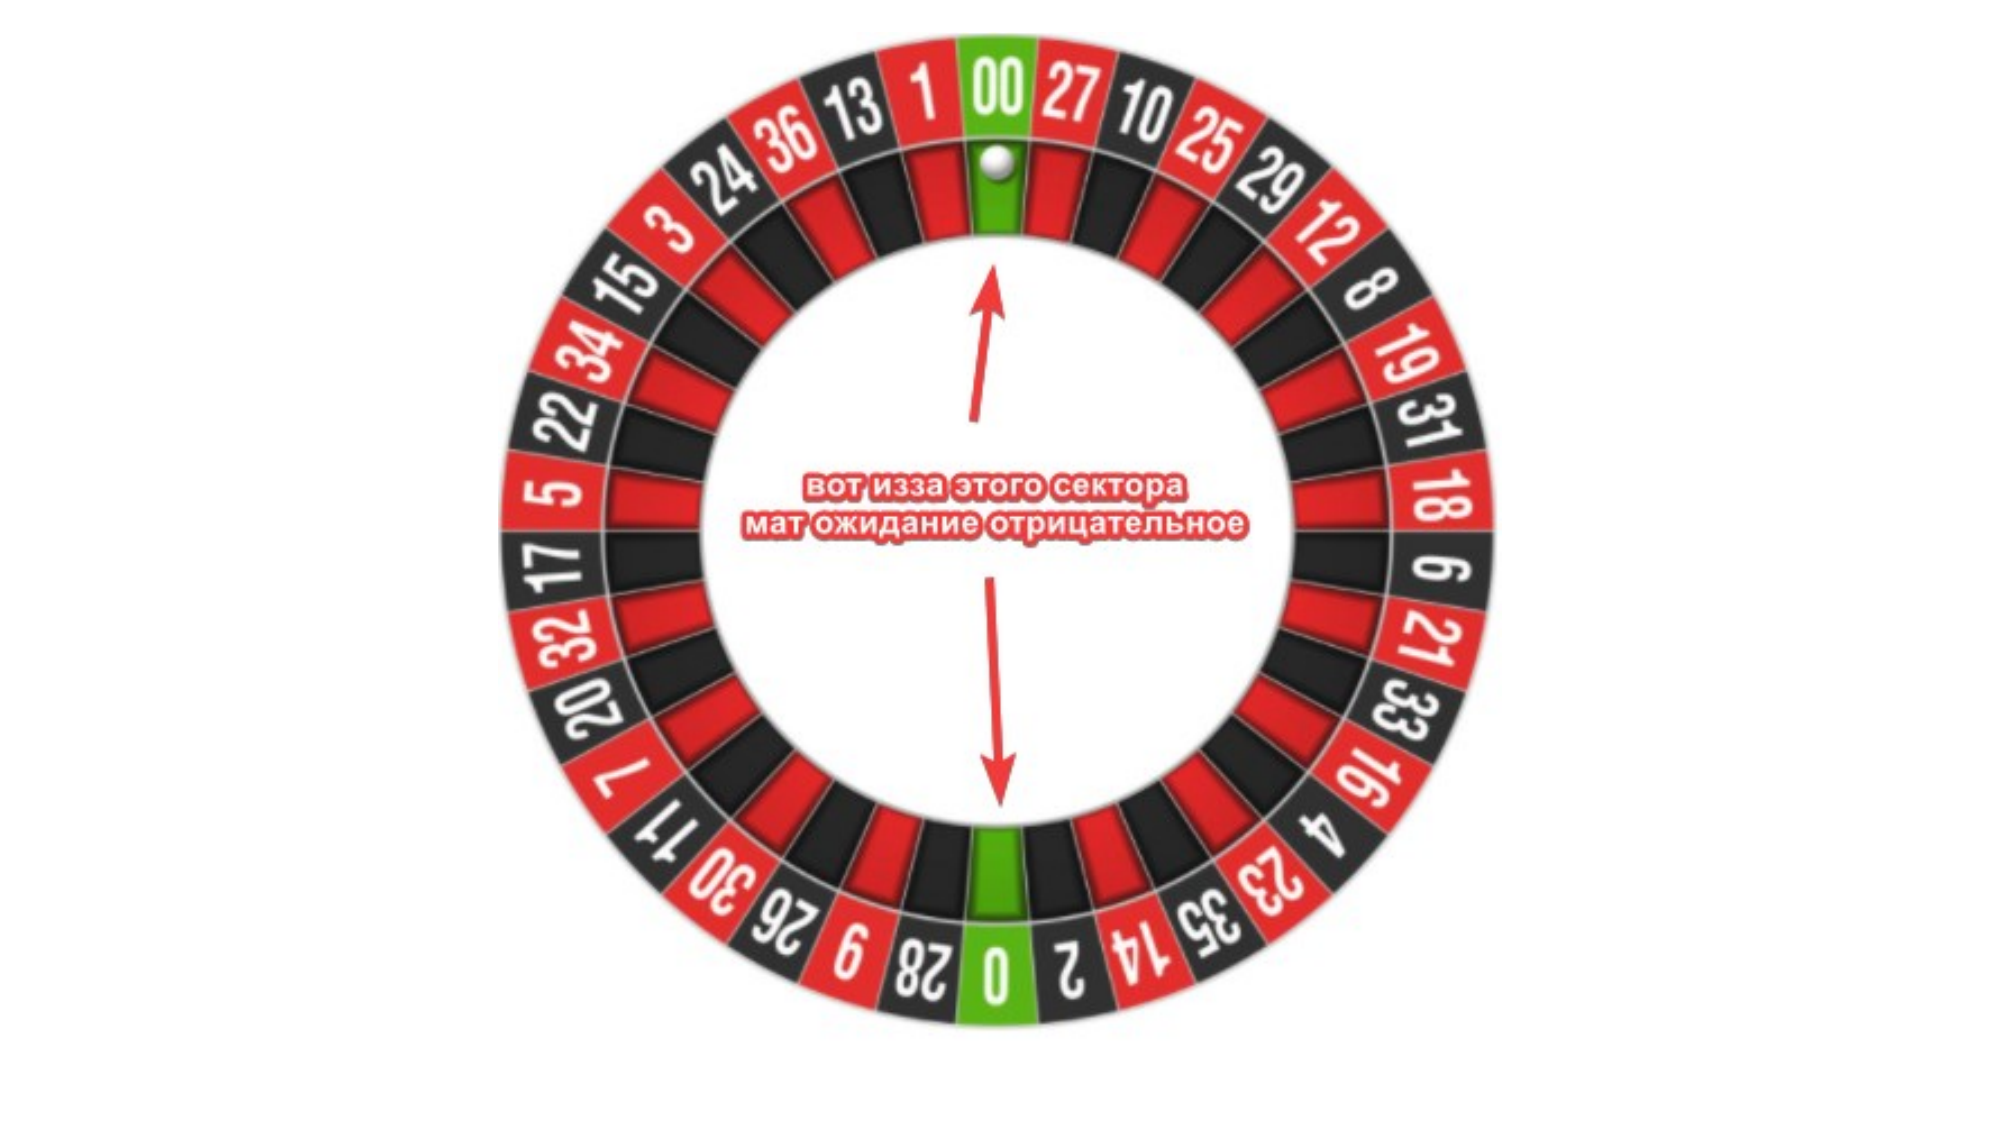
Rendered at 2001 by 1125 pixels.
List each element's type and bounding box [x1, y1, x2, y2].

list [498, 32, 1502, 1047]
